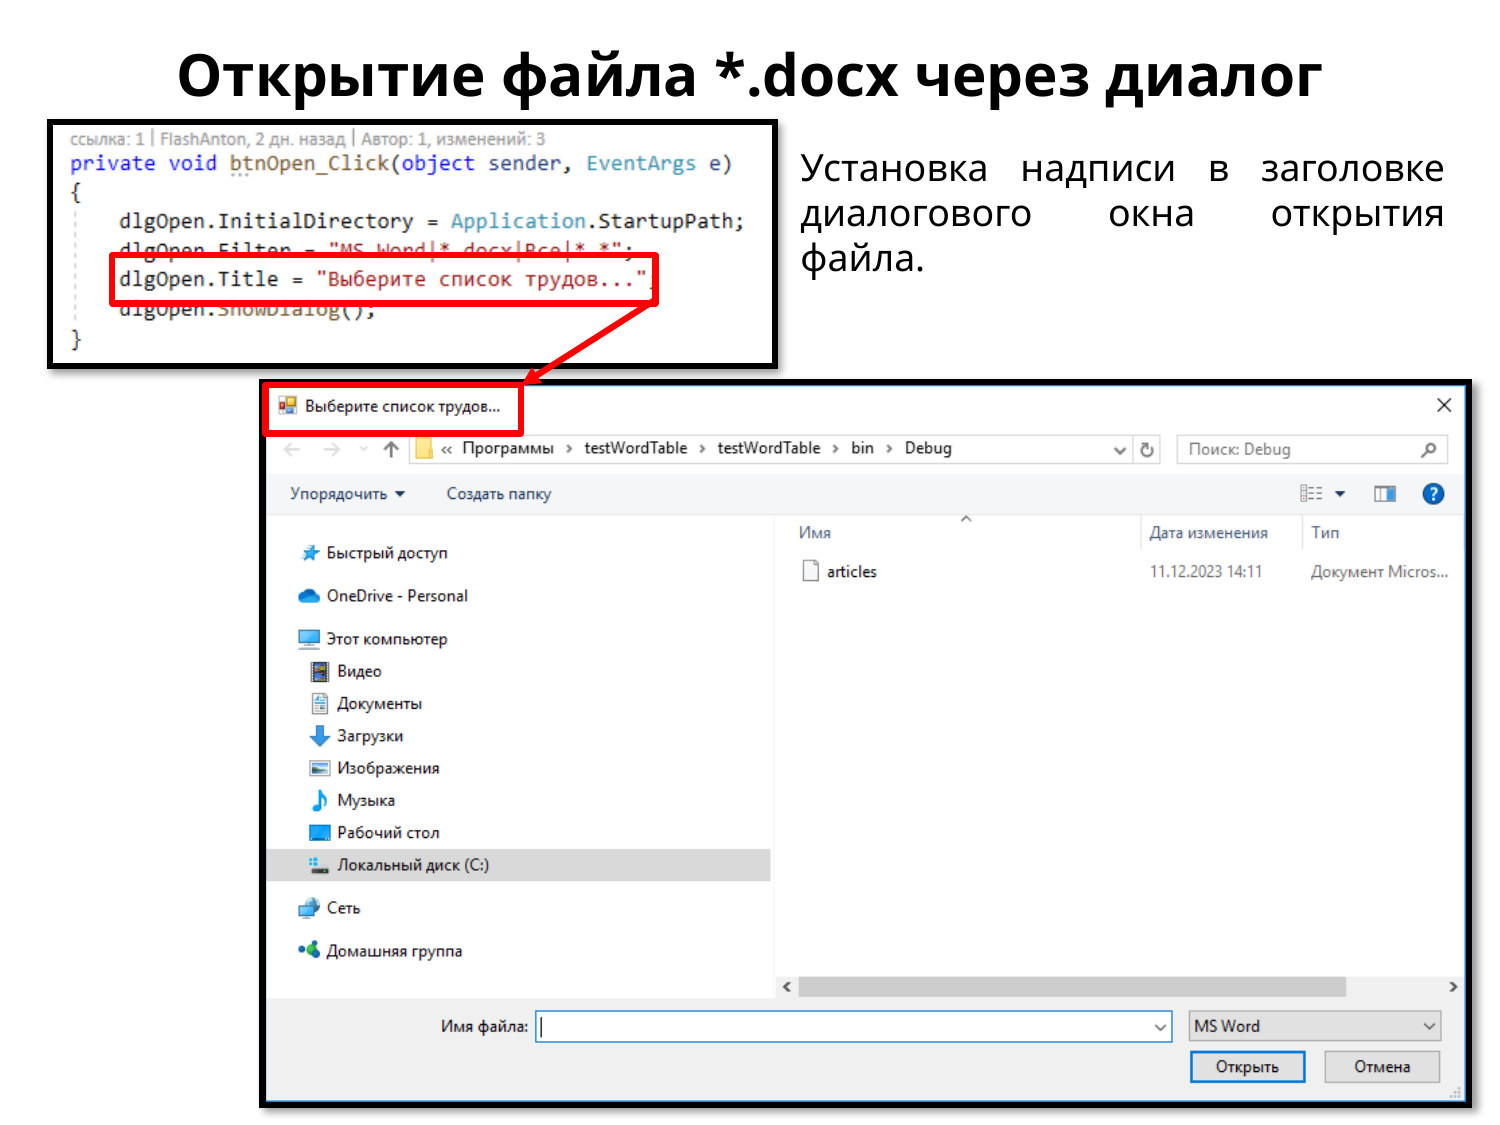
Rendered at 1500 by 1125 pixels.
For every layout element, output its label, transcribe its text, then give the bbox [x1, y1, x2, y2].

picture [52, 125, 772, 364]
picture [265, 385, 1467, 1102]
text_box Установка надписи в заголовке диалогового окна открытия файла. [785, 136, 1461, 287]
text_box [520, 300, 655, 386]
text_box Открытие файла *.docx через диалог [17, 30, 1483, 116]
